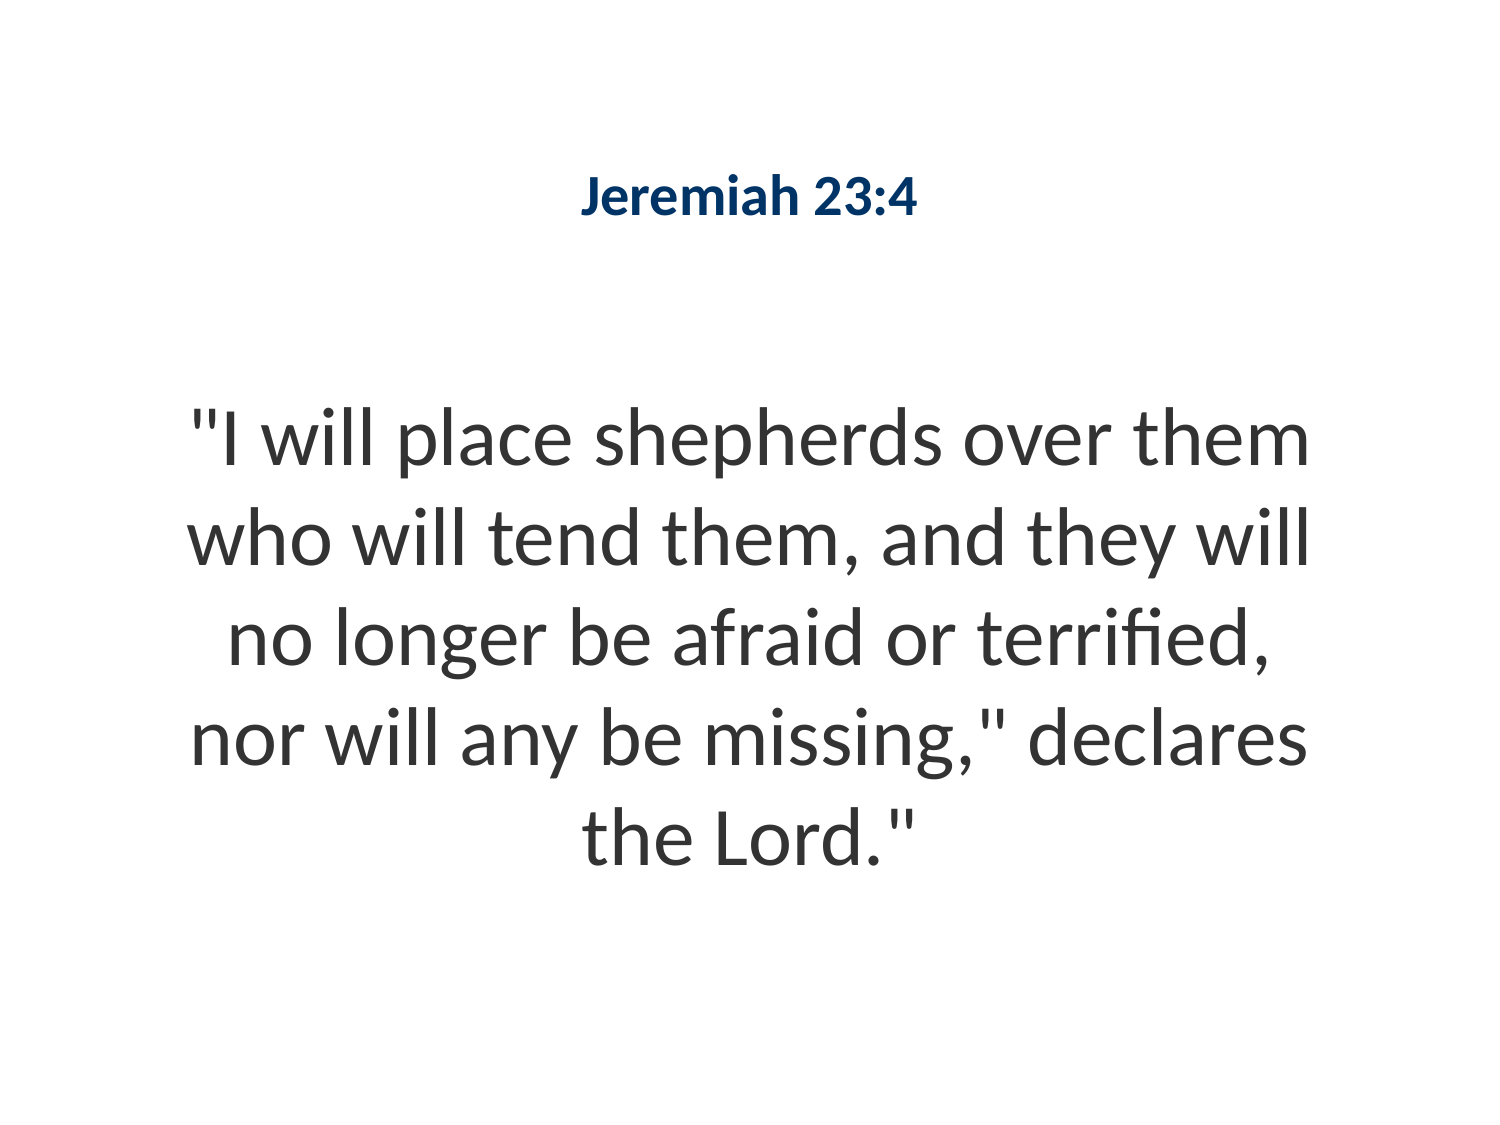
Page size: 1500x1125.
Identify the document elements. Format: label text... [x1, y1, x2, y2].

text_box "I will place shepherds over them who will tend them, and they will no longer be afraid or terrified, nor will any be missing," declares the Lord." [149, 375, 1350, 890]
text_box Jeremiah 23:4 [566, 149, 934, 235]
